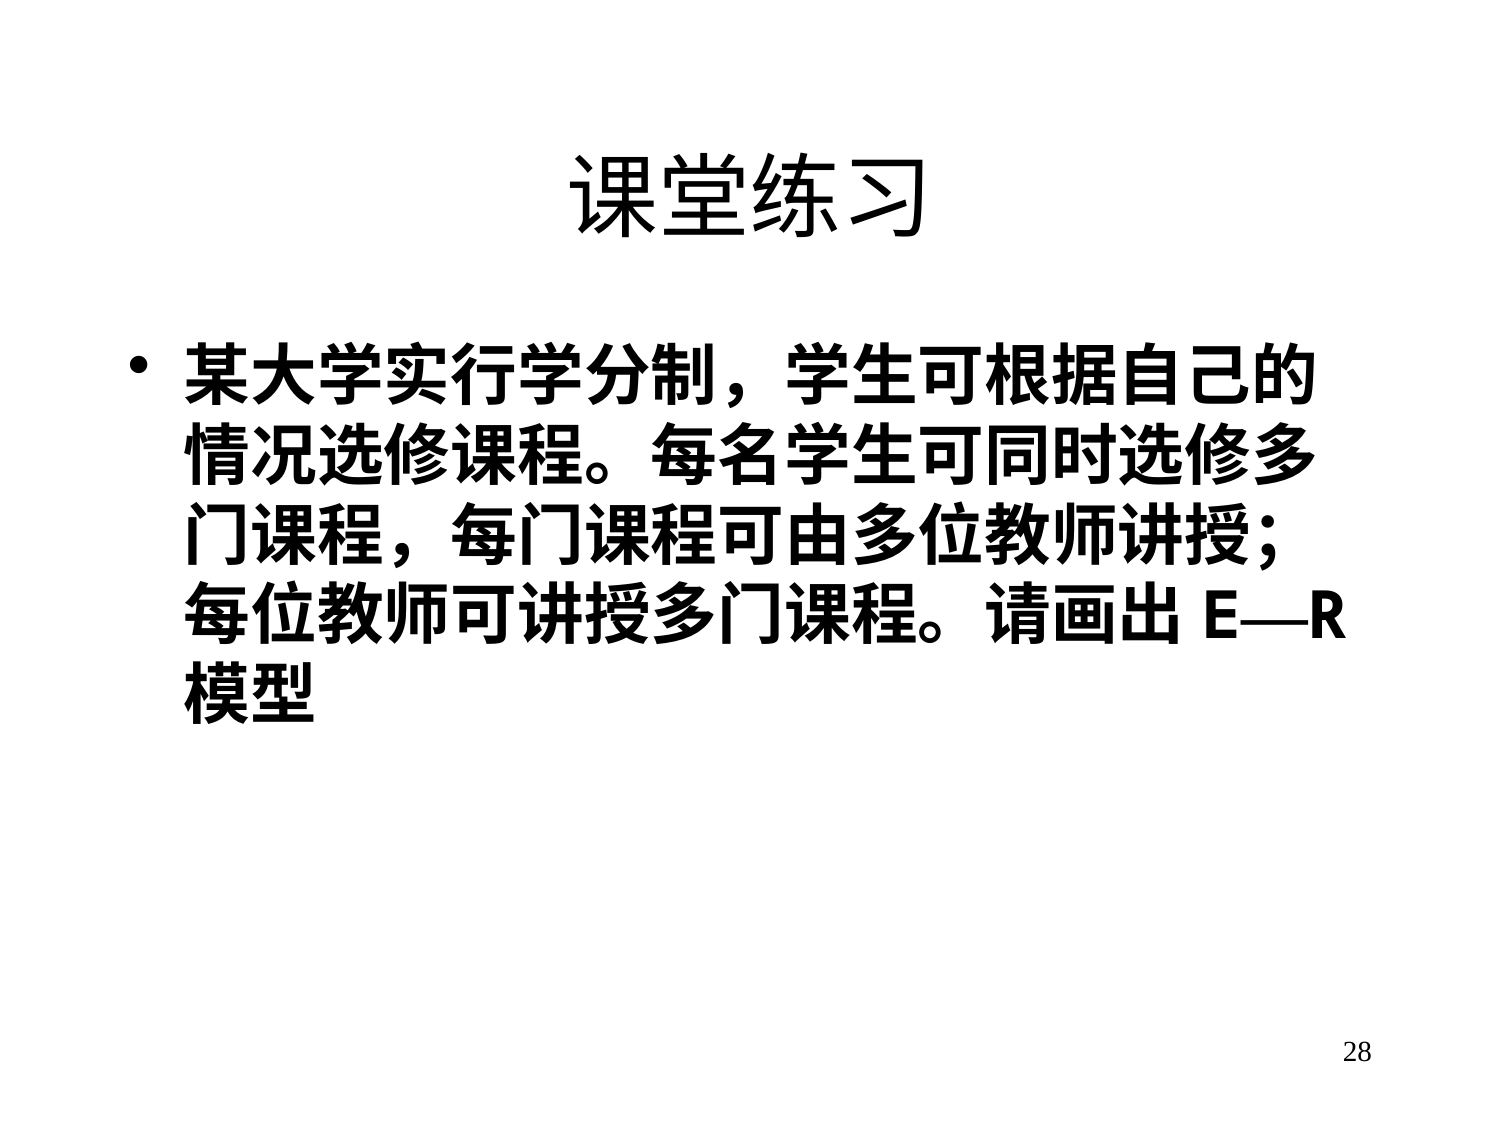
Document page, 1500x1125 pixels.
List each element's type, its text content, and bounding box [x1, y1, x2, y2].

title 课堂练习 [112, 99, 1388, 288]
list 某大学实行学分制，学生可根据自己的情况选修课程。每名学生可同时选修多门课程，每门课程可由多位教师讲授；每位教师可讲授多门课程。请画出E—R模型 [112, 324, 1388, 1000]
slide_number 28 [1074, 1024, 1388, 1101]
